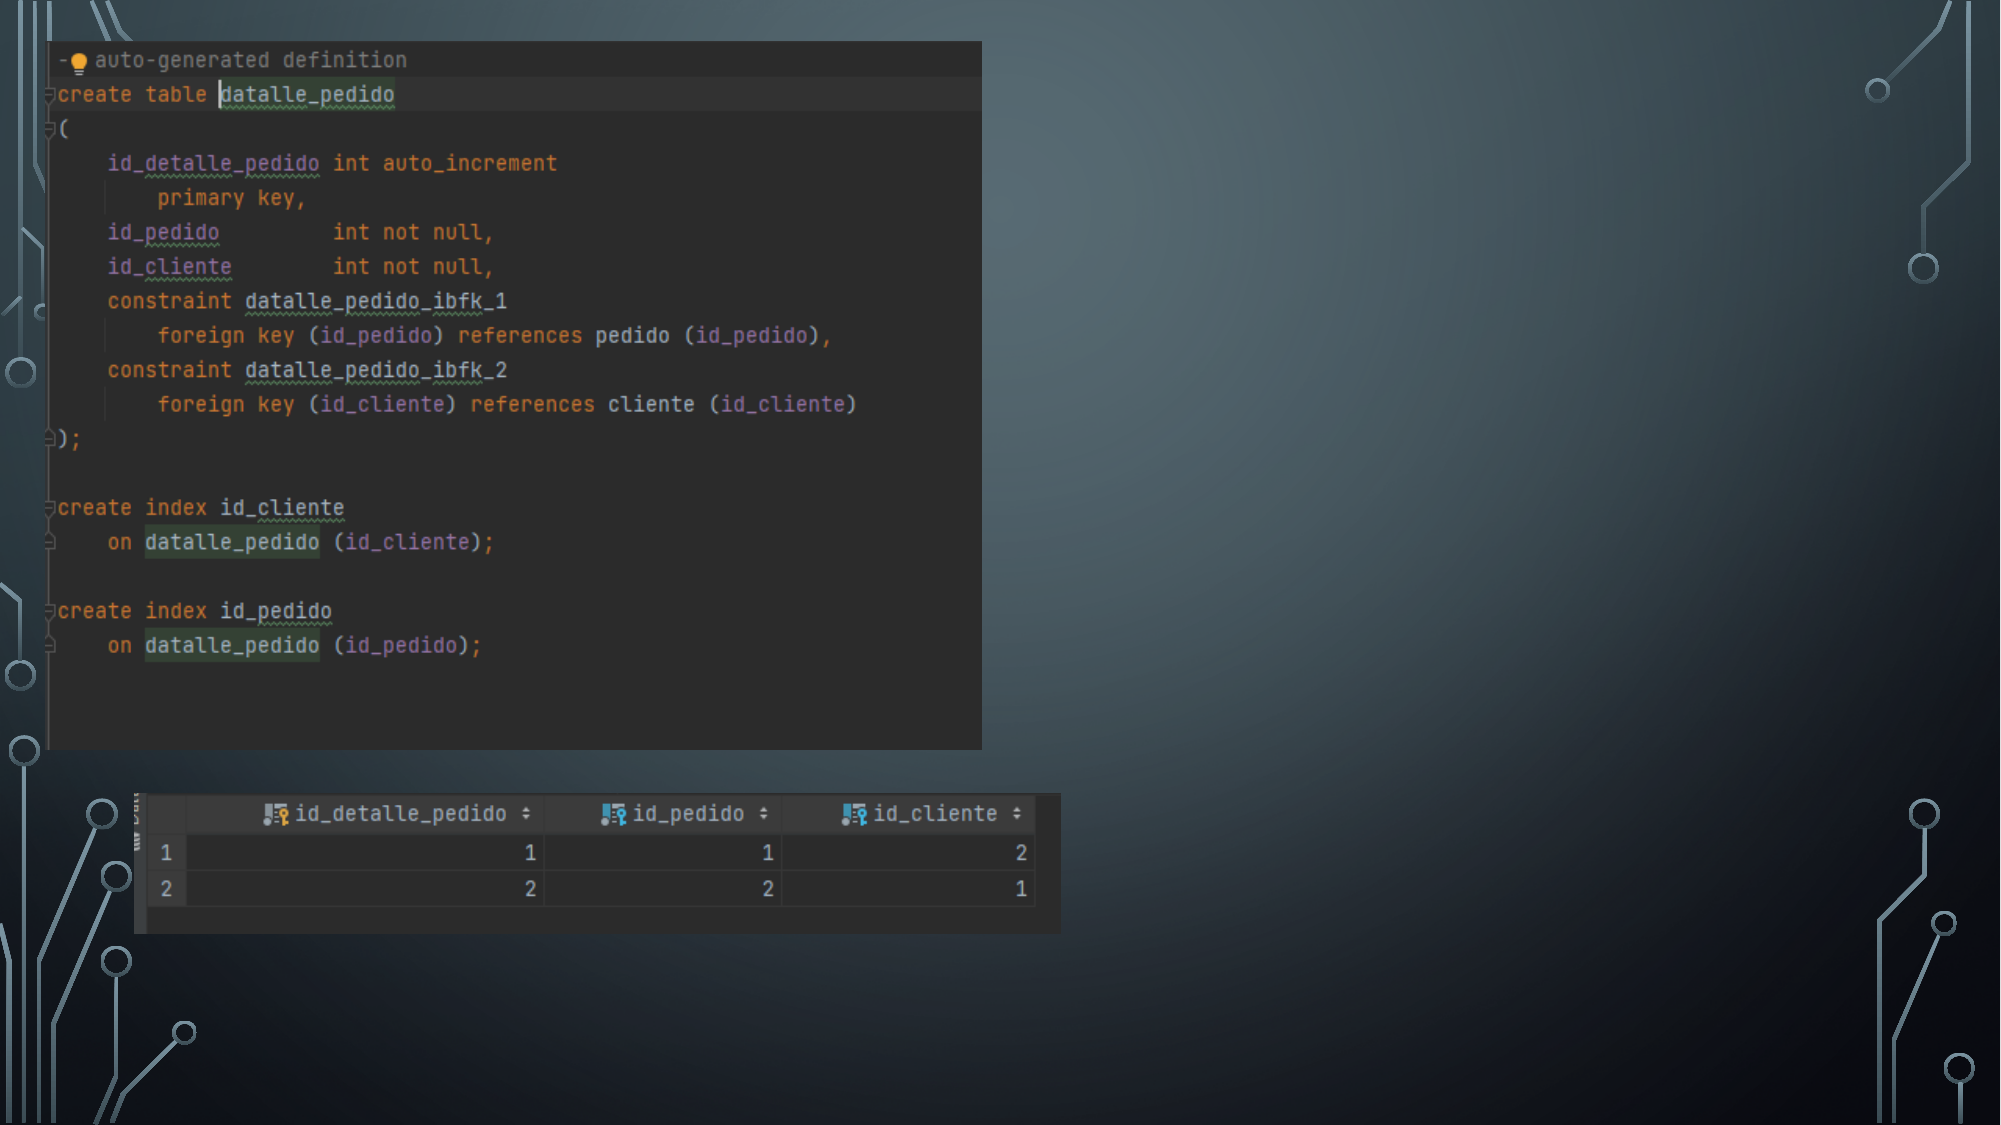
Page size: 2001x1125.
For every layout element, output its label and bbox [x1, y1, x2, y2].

list [44, 41, 982, 750]
picture [134, 792, 1062, 935]
